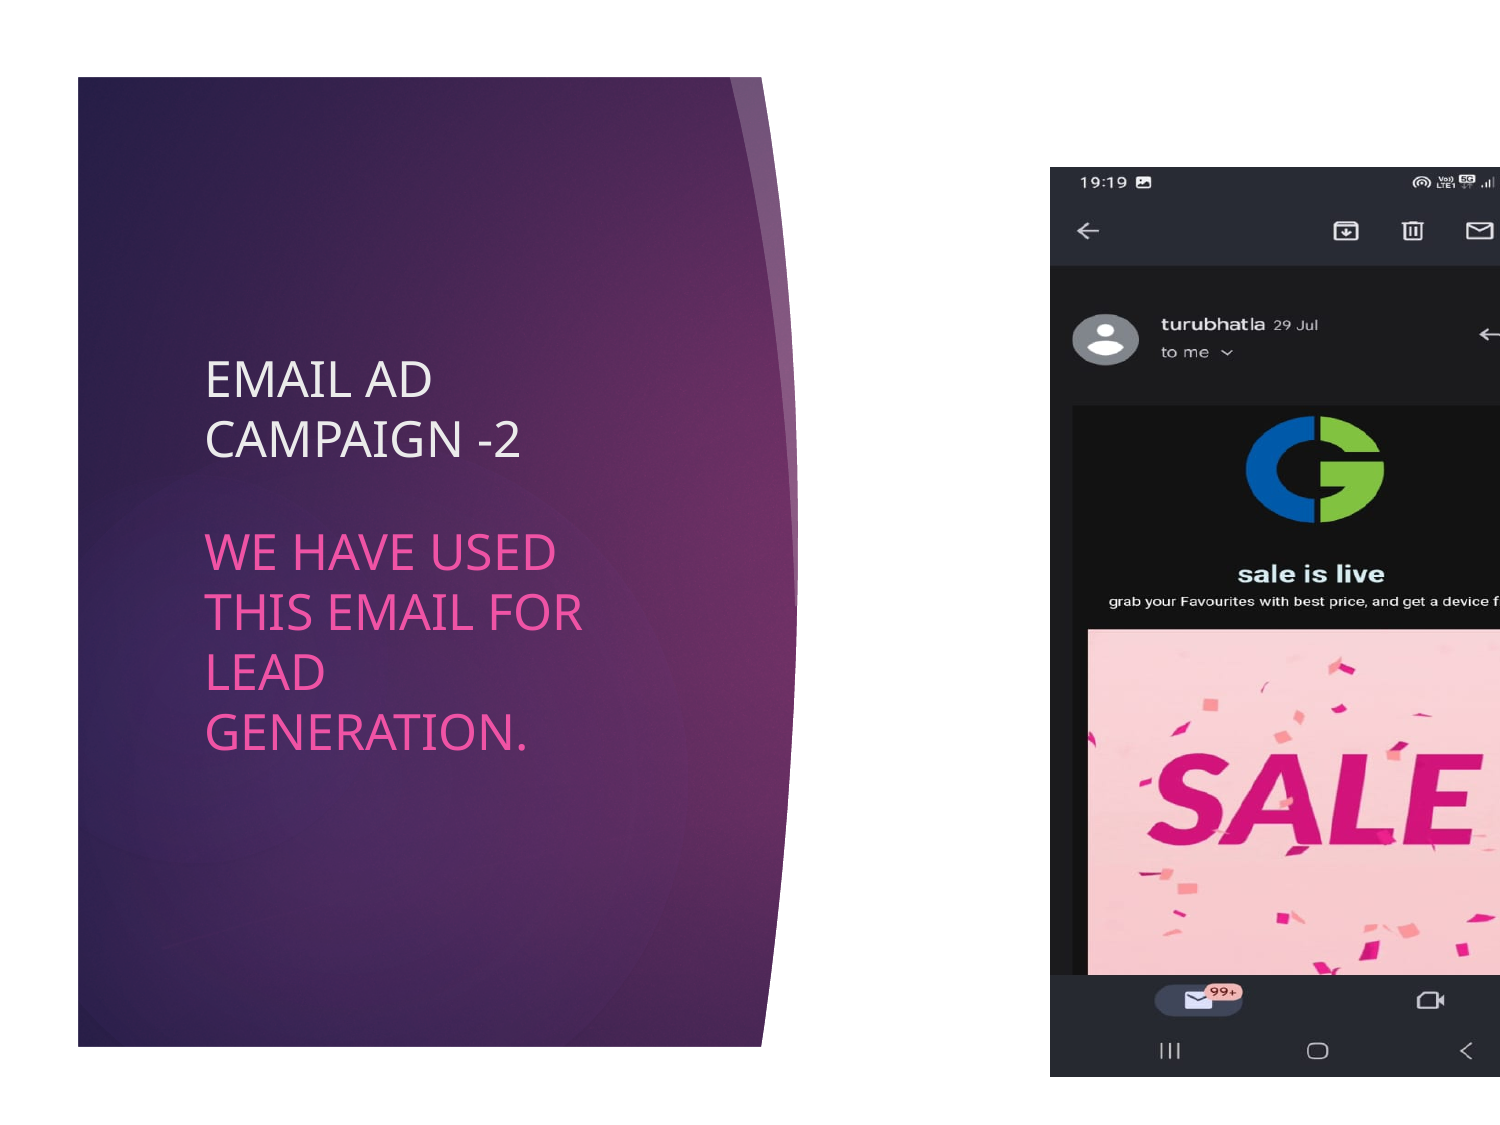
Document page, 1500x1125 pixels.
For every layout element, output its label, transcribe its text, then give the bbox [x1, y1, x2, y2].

list WE HAVE USED THIS EMAIL FOR LEAD GENERATION. [189, 513, 648, 989]
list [1050, 167, 1500, 1078]
title EMAIL AD CAMPAIGN -2 [189, 212, 718, 475]
